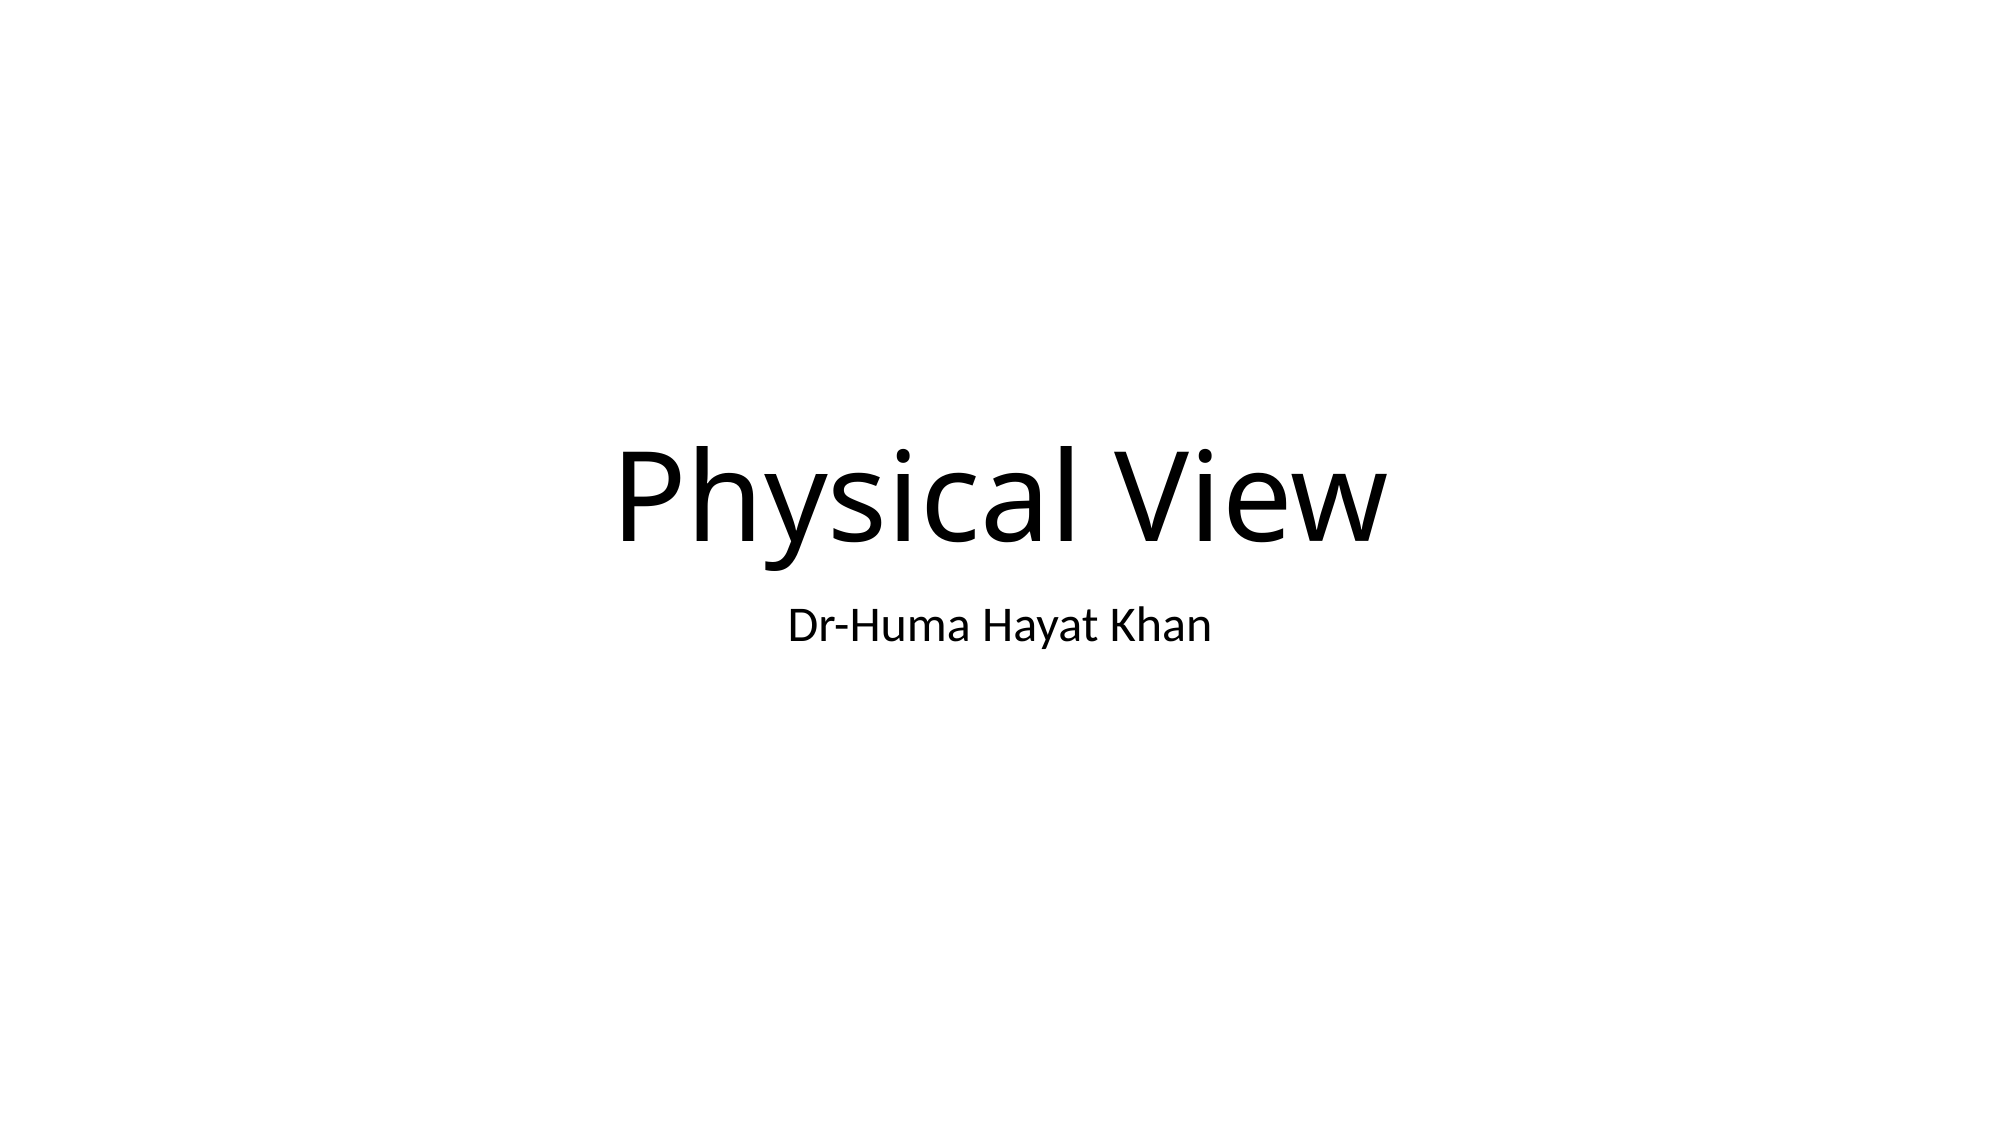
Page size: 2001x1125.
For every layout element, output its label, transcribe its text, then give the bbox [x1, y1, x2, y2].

subtitle Dr-Huma Hayat Khan [249, 590, 1750, 863]
title Physical View [249, 184, 1750, 576]
